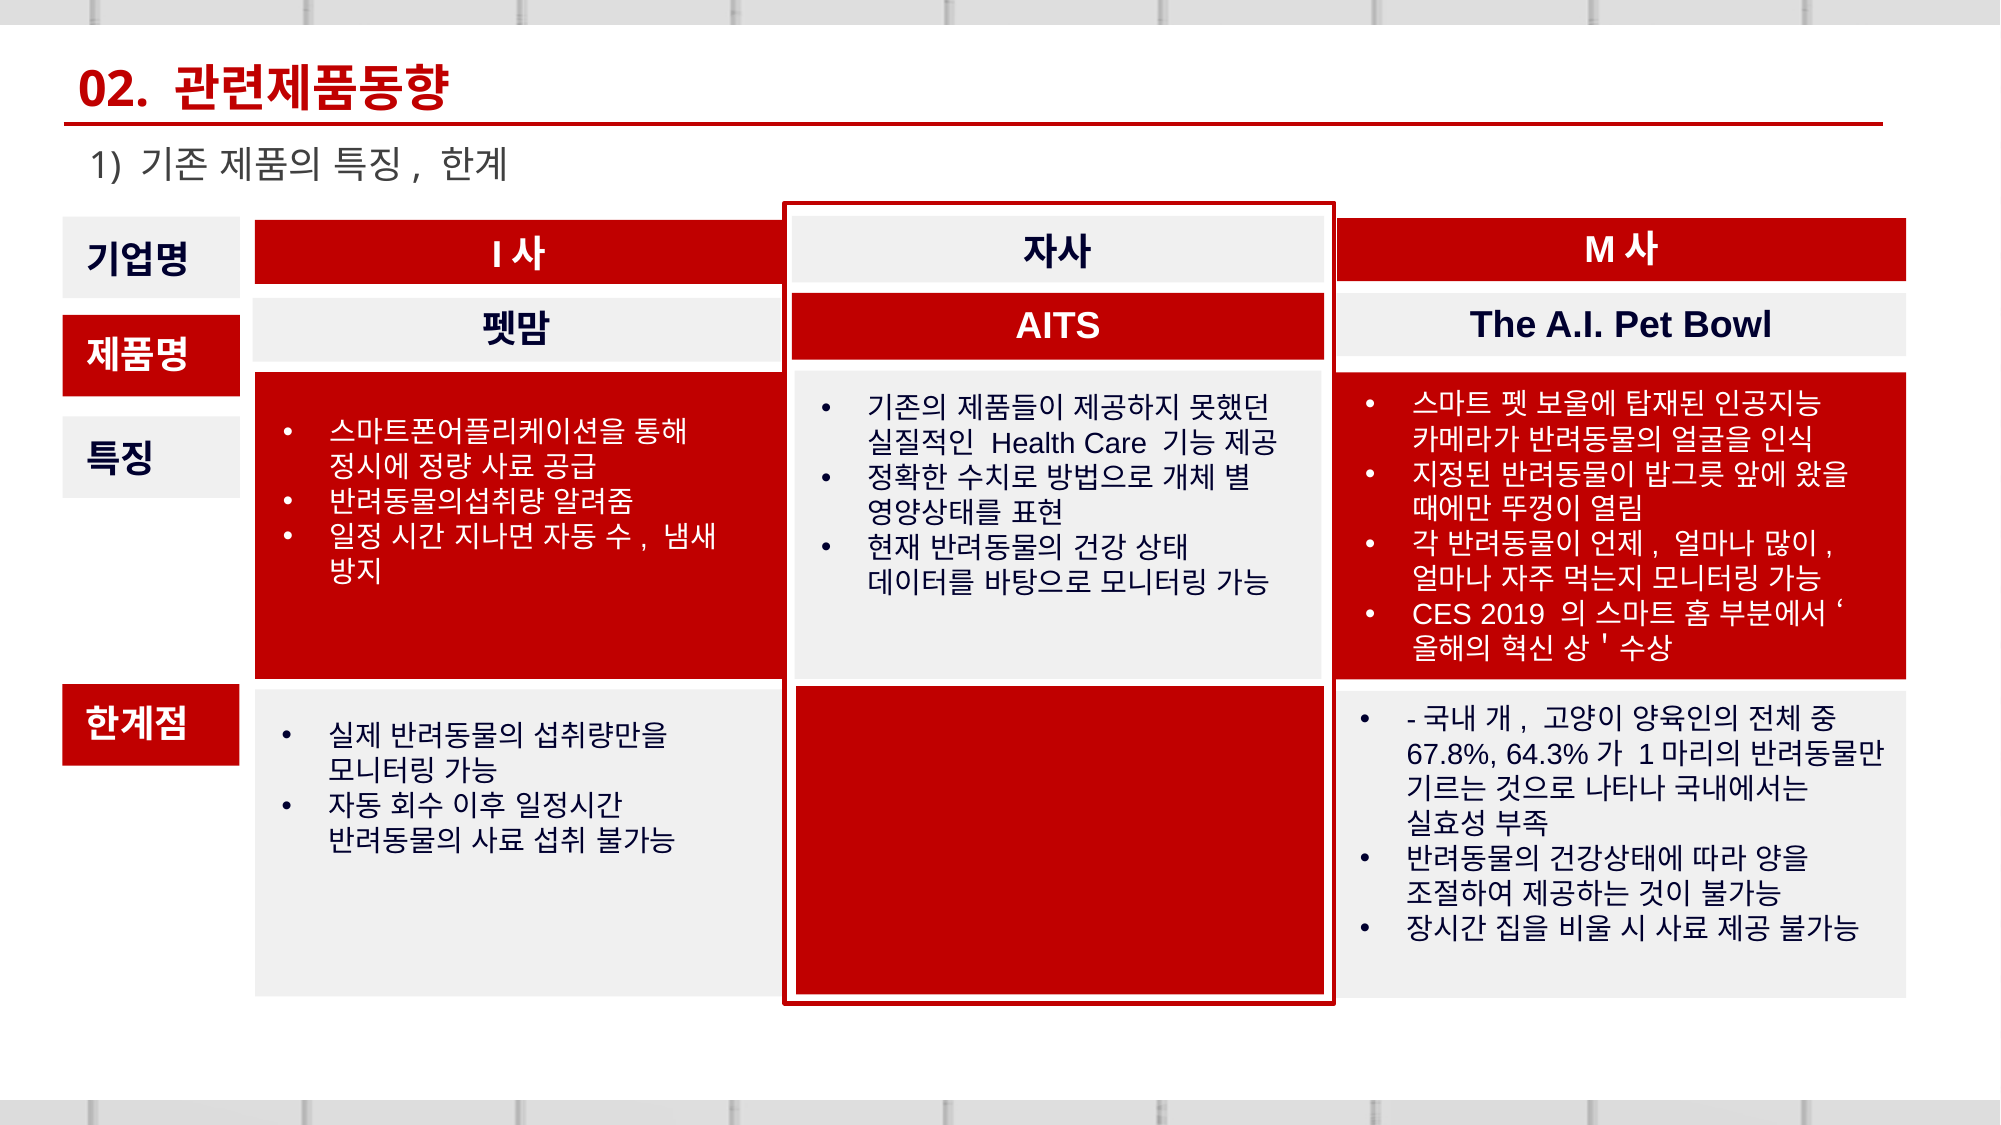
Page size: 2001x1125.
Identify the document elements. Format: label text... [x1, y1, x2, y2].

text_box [254, 371, 784, 680]
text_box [254, 689, 784, 997]
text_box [791, 215, 1325, 360]
list 02. 관련제품동향 [63, 48, 1937, 124]
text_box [1335, 372, 1907, 680]
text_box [62, 216, 241, 299]
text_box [62, 314, 241, 397]
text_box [62, 416, 241, 499]
list 1) 기존 제품의 특징, 한계 [73, 135, 1000, 181]
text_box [1336, 217, 1907, 372]
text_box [1334, 690, 1907, 999]
picture [0, 0, 2001, 1125]
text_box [252, 219, 783, 363]
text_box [62, 683, 240, 766]
text_box [782, 357, 1336, 1006]
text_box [794, 370, 1322, 681]
text_box [782, 201, 1336, 225]
